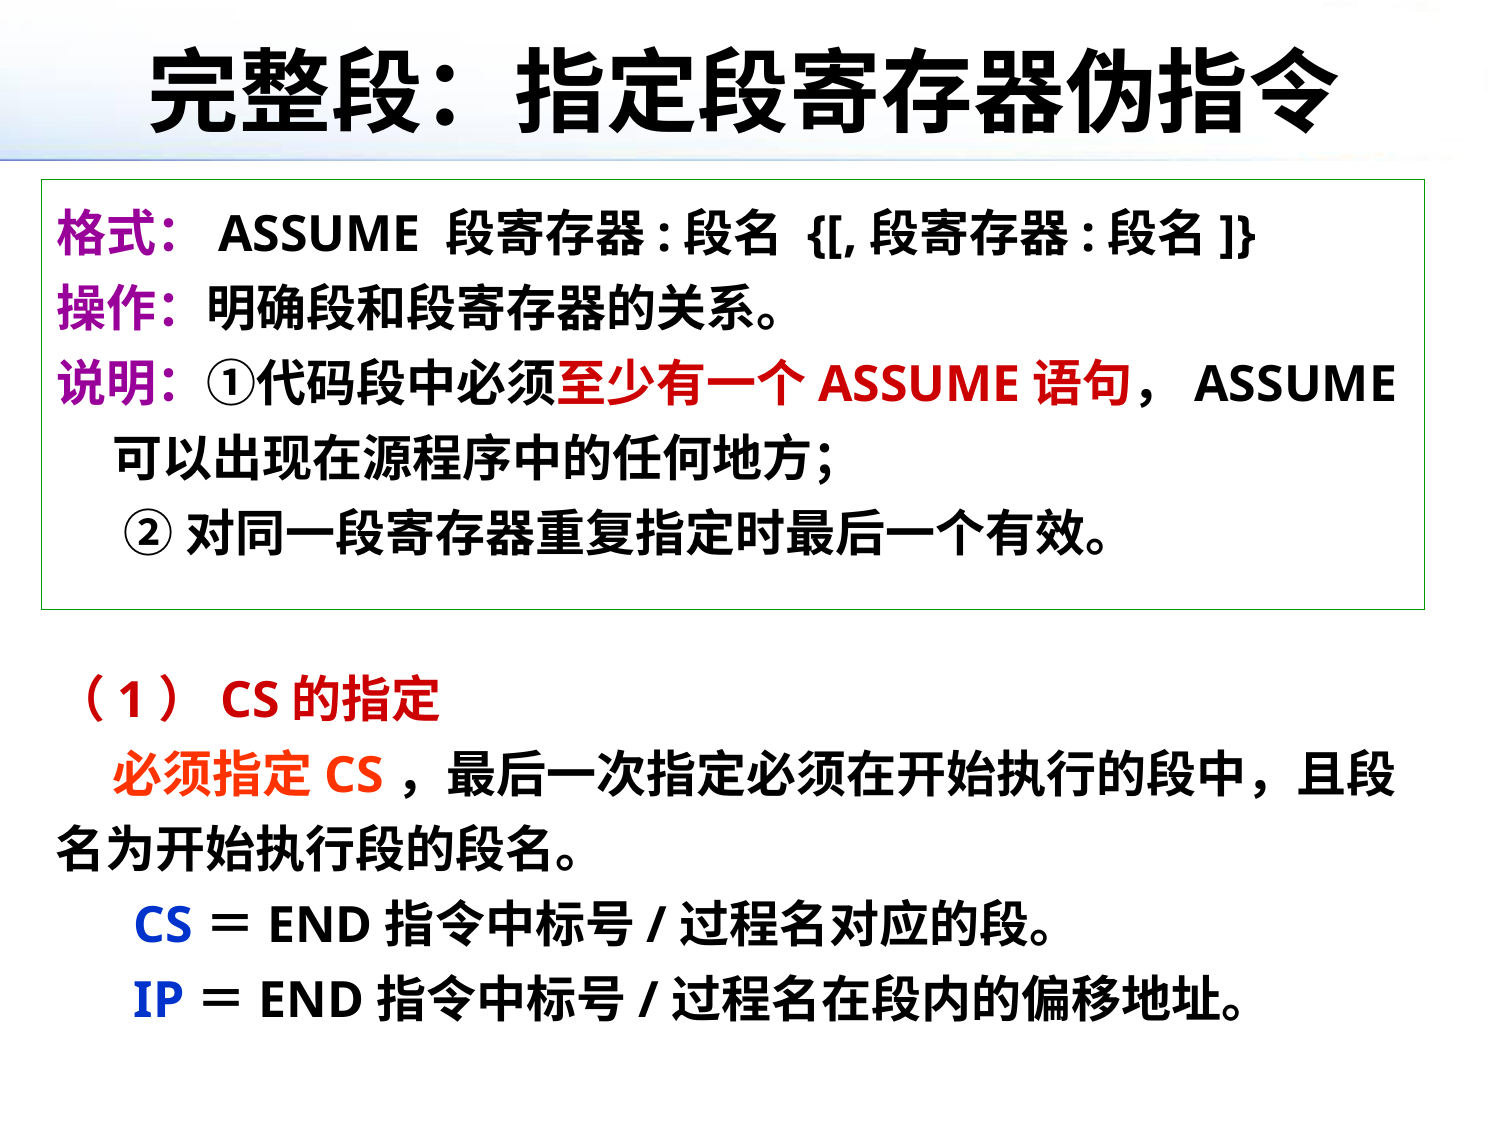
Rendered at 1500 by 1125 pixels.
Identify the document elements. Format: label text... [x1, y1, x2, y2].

list 格式：ASSUME 段寄存器:段名 {[,段寄存器:段名]} 操作：明确段和段寄存器的关系。 说明：①代码段中必须至少有一个ASSUME语句，ASSUME可以出现在源程序中的任何地方； ②对同一段寄存器重复指定时最后一个有效。 [41, 179, 1425, 610]
title 完整段：指定段寄存器伪指令 [29, 31, 1459, 147]
text_box （1）CS的指定 必须指定CS，最后一次指定必须在开始执行的段中，且段名为开始执行段的段名。 CS＝END指令中标号/过程名对应的段。 IP＝END指令中标号/过程名在段内的偏移地址。 [41, 645, 1436, 1035]
picture [0, 0, 1500, 161]
